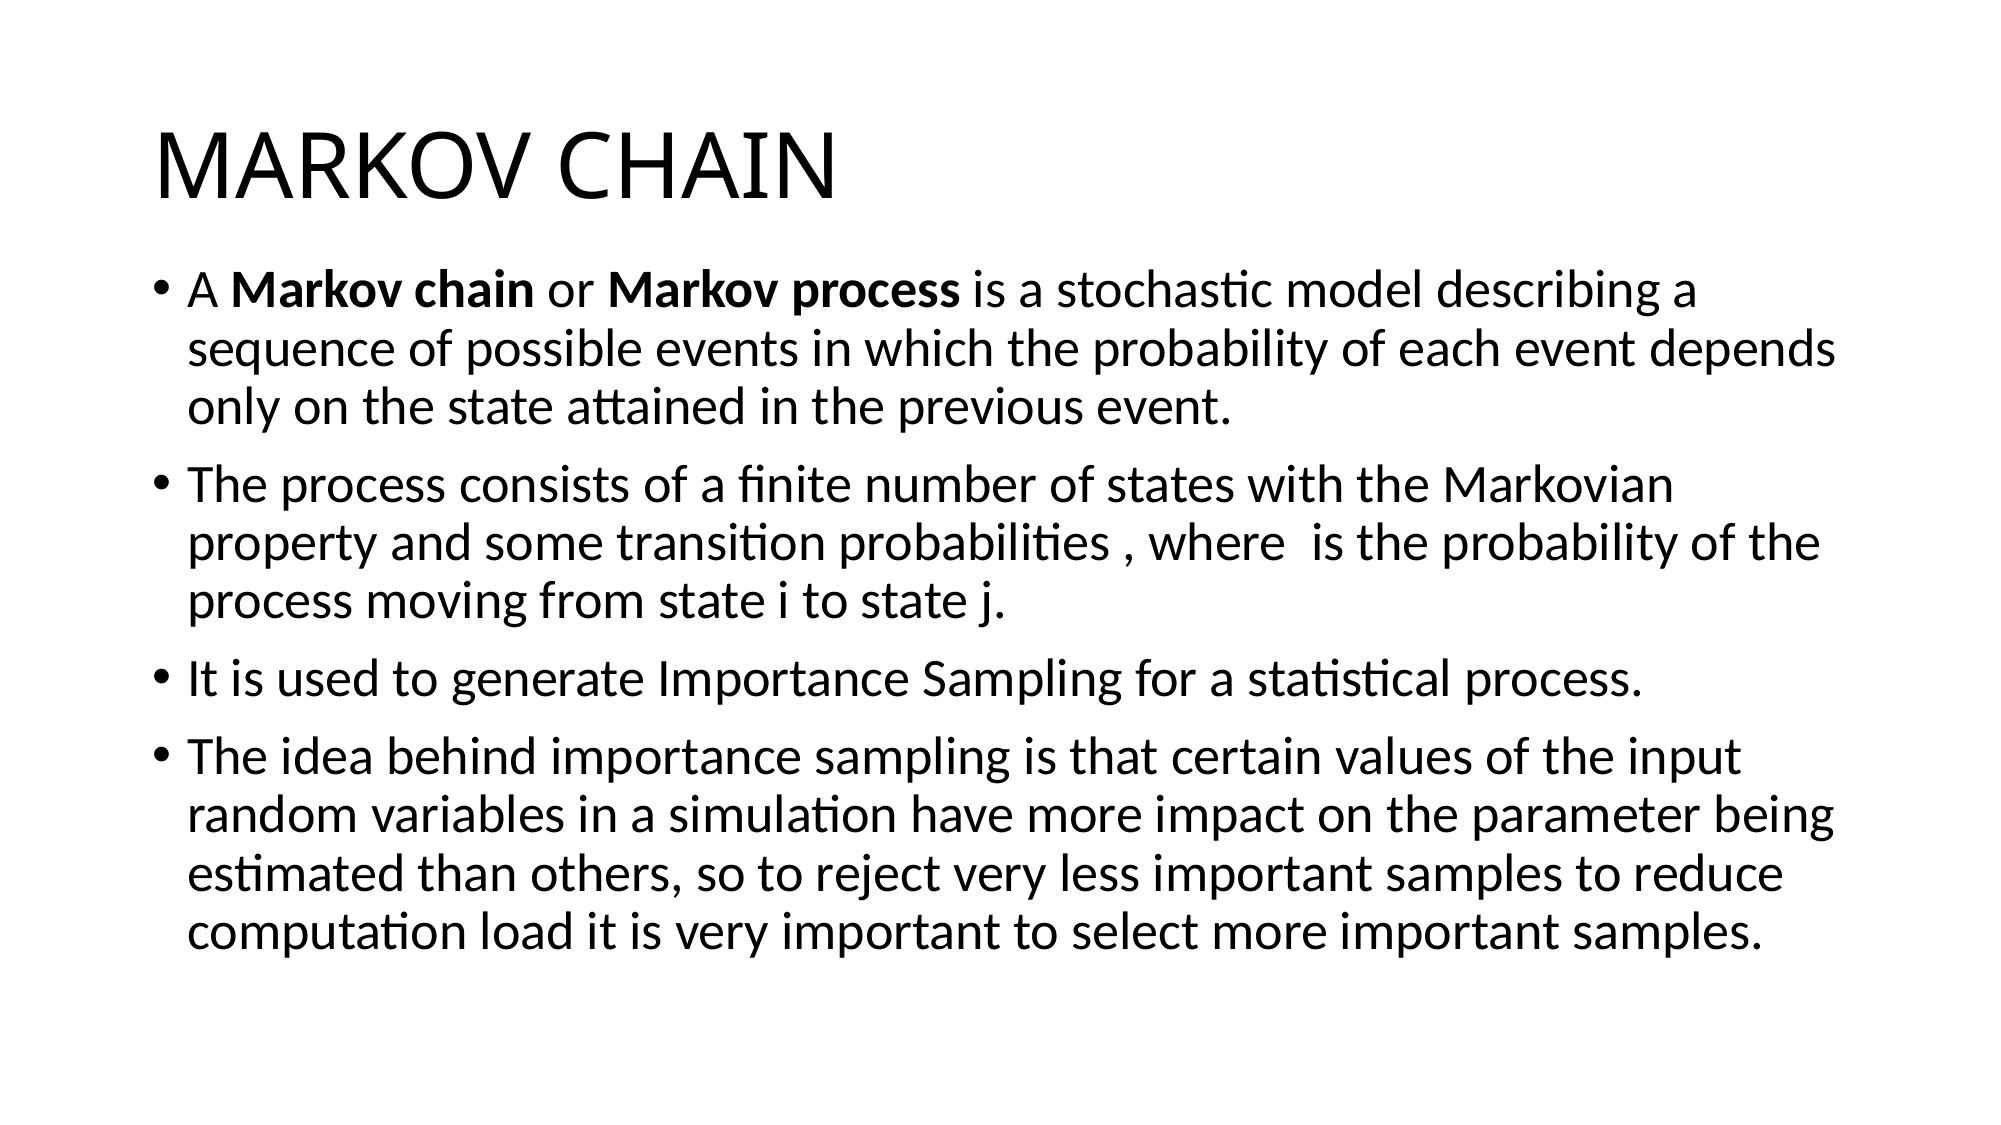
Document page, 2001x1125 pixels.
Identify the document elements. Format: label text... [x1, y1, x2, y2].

title MARKOV CHAIN [137, 59, 1863, 278]
